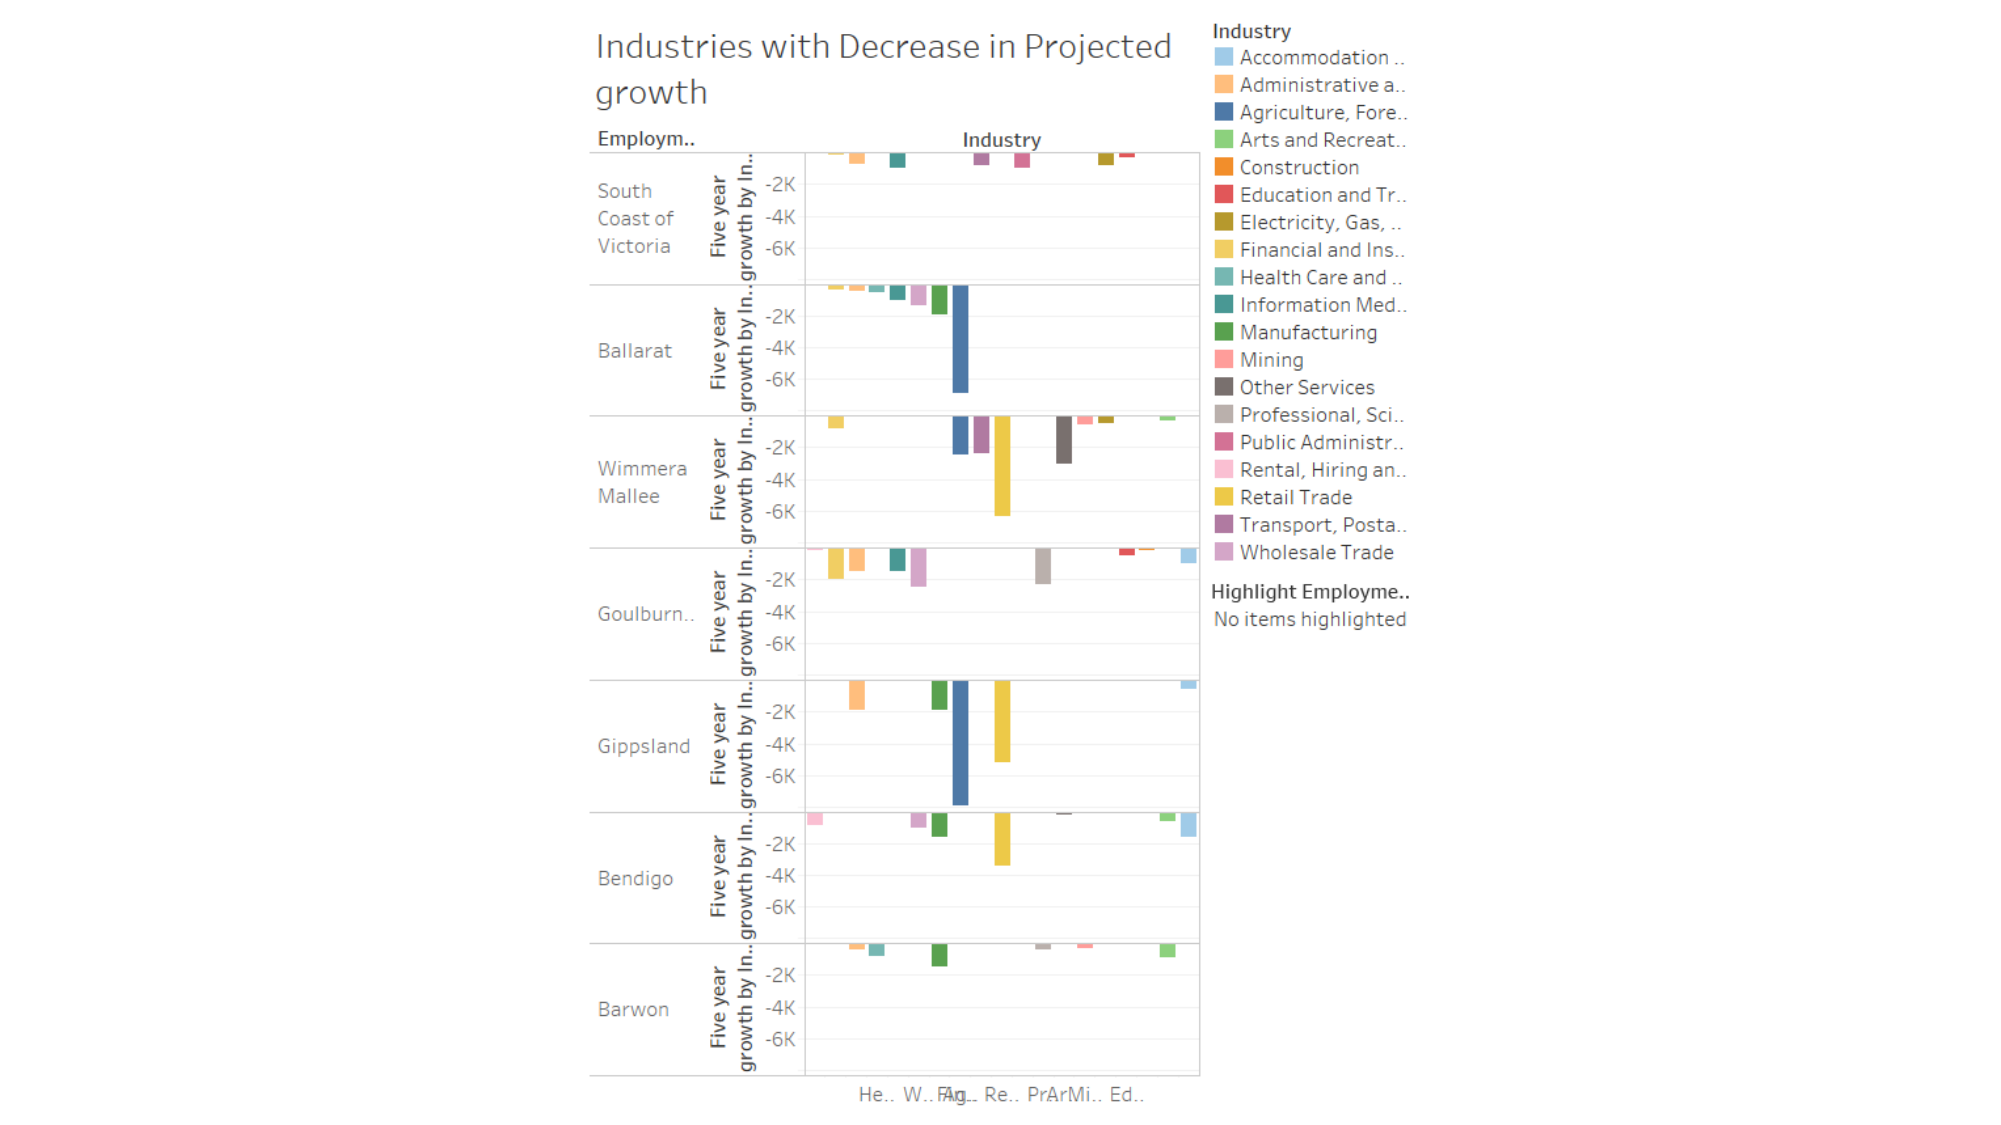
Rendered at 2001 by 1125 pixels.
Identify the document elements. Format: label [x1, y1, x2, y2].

picture [574, 0, 1426, 1125]
